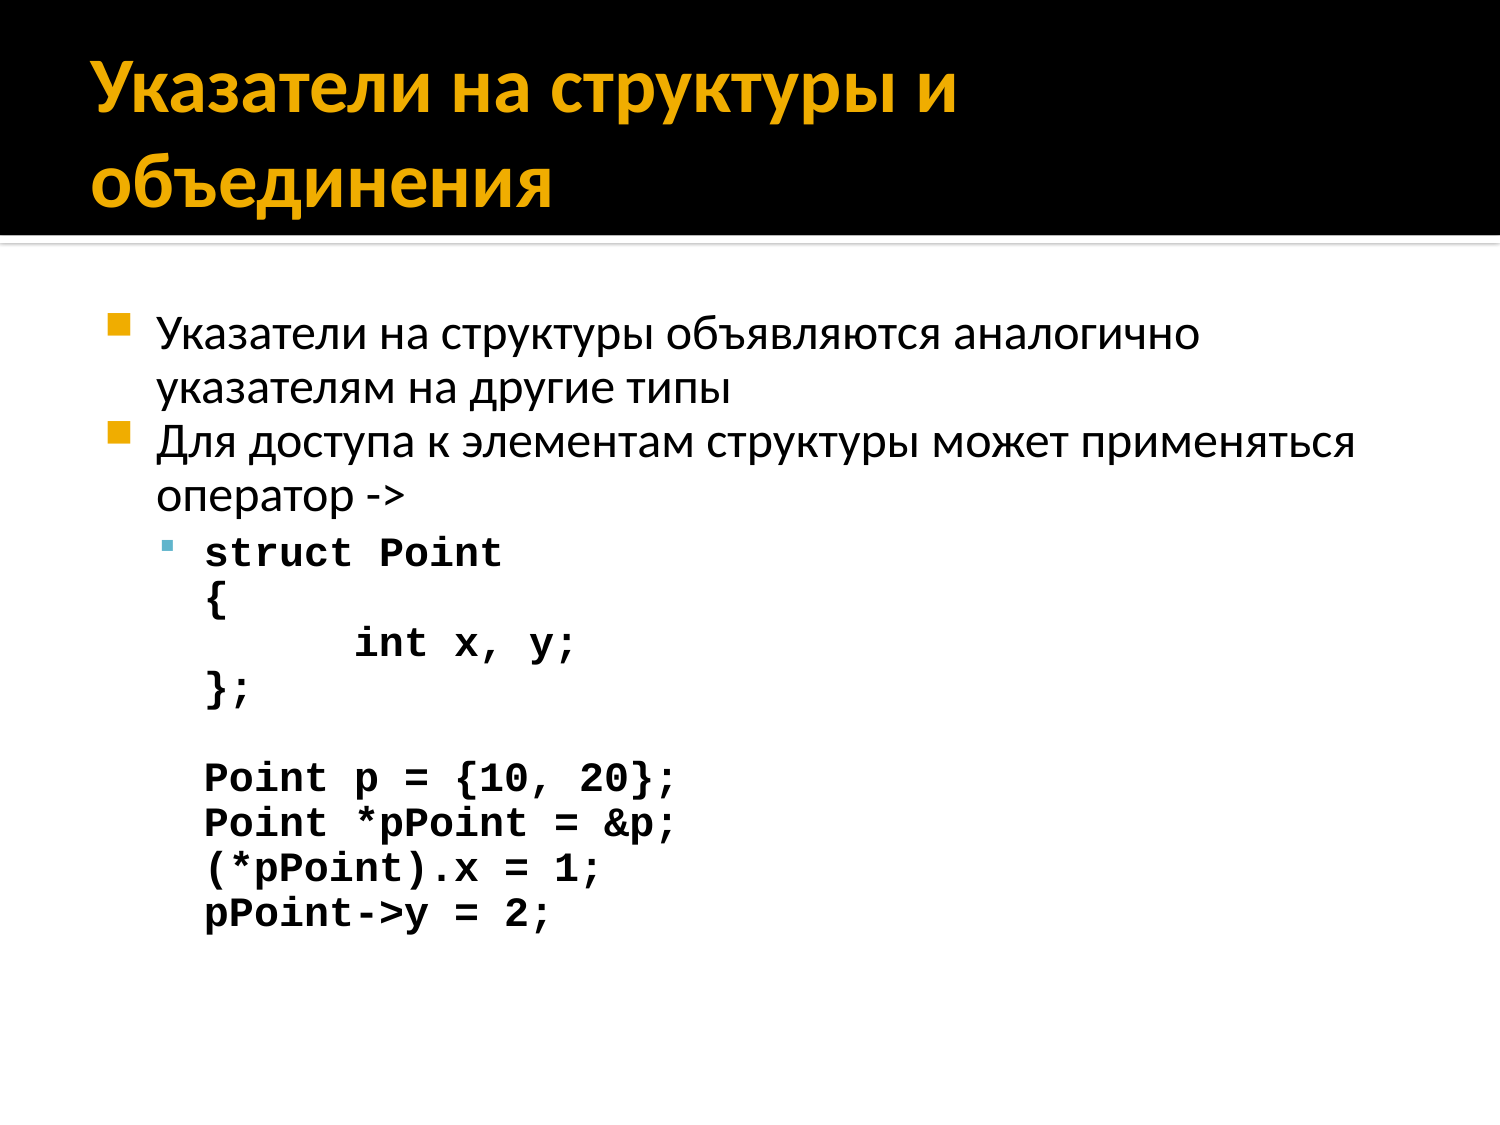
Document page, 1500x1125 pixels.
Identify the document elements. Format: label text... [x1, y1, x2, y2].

list Указатели на структуры объявляются аналогично указателям на другие типы Для доступа к элементам структуры может применяться оператор -> struct Point { int x, y; }; Point p = {10, 20}; Point *pPoint = &p; (*pPoint).x = 1; pPoint->y = 2; [75, 291, 1425, 1050]
title Указатели на структуры и объединения [75, 25, 1425, 231]
